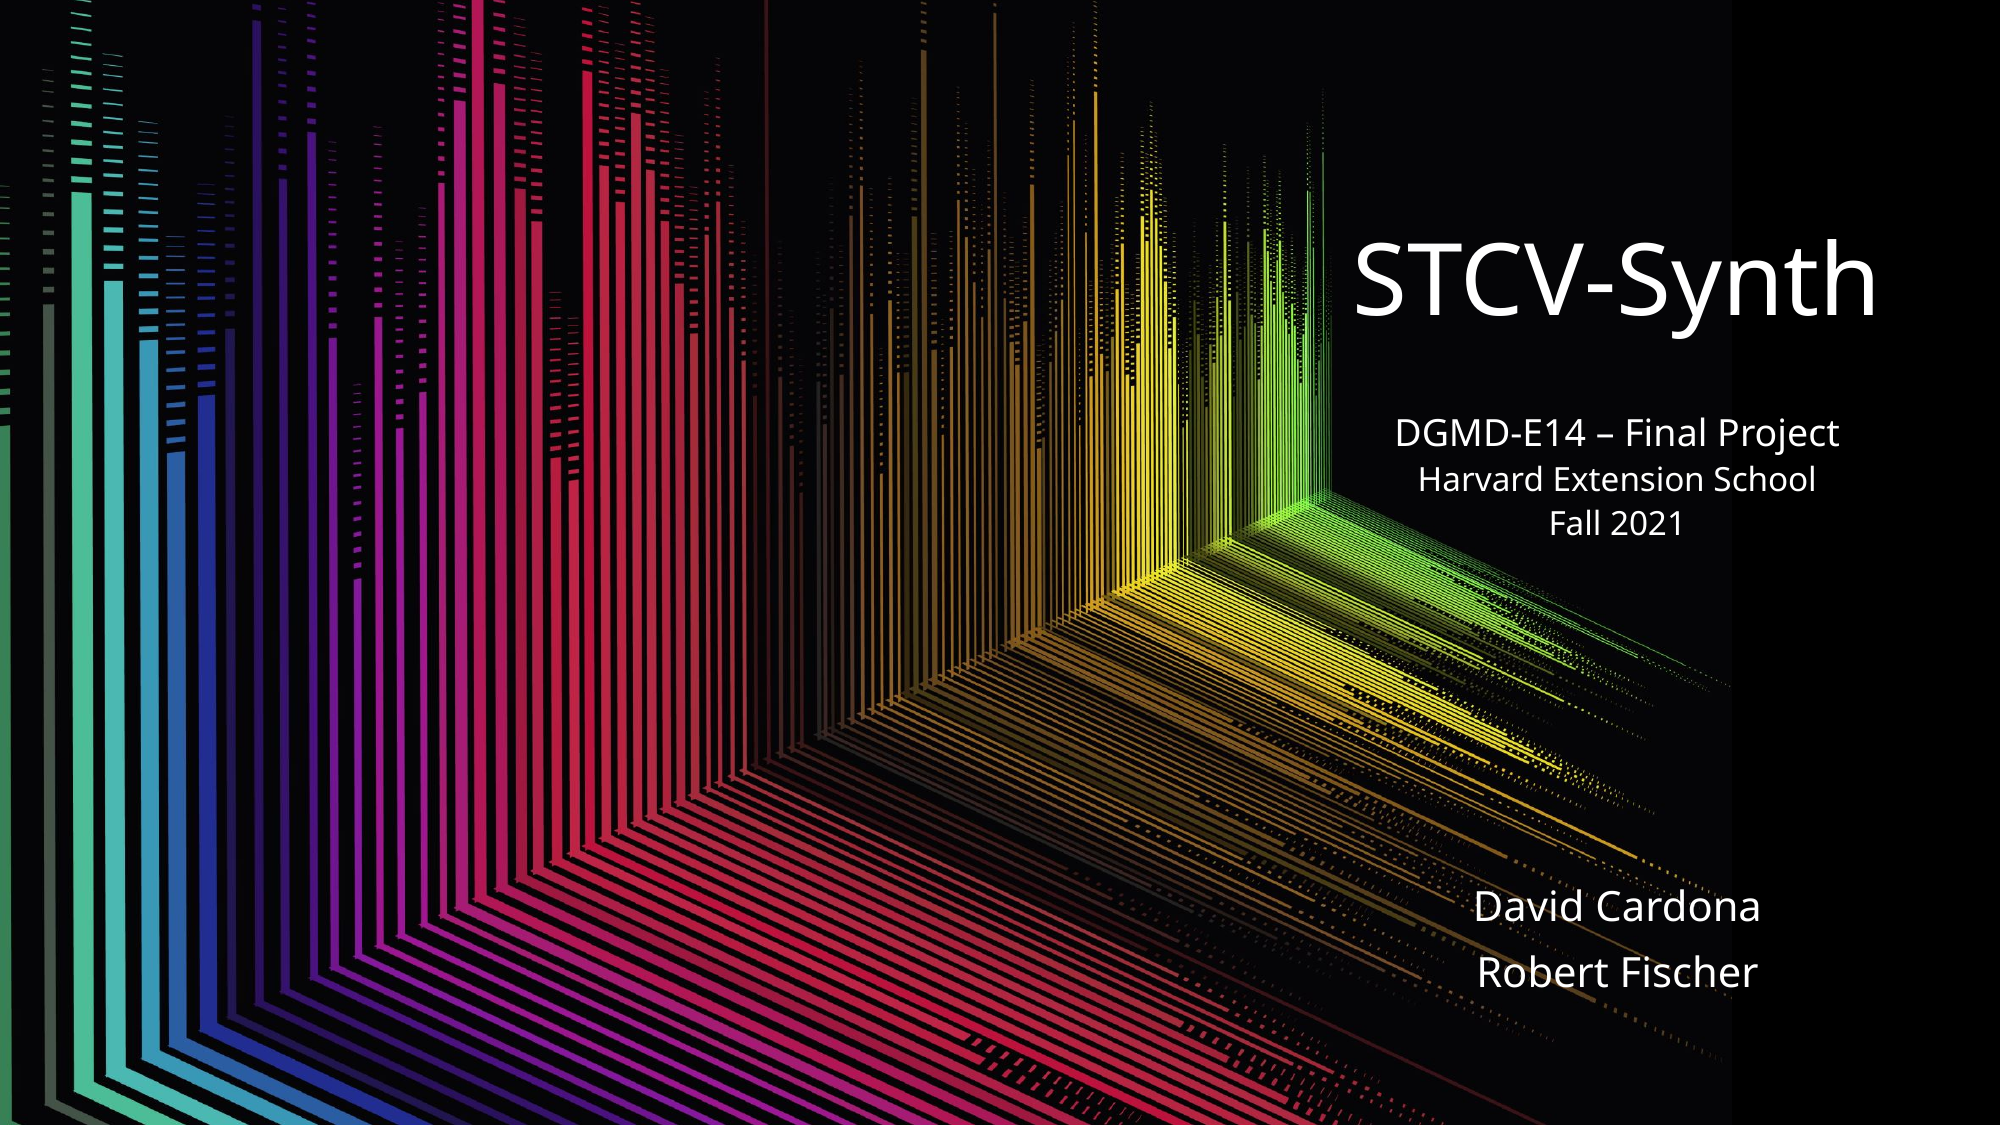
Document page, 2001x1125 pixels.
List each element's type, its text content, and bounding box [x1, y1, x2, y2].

title STCV-Synth [1733, 184, 1948, 379]
text_box DGMD-E14 – Final Project Harvard Extension School Fall 2021 [1733, 379, 1948, 573]
picture [0, 0, 1733, 1125]
subtitle David Cardona Robert Fischer [1733, 870, 1948, 1012]
